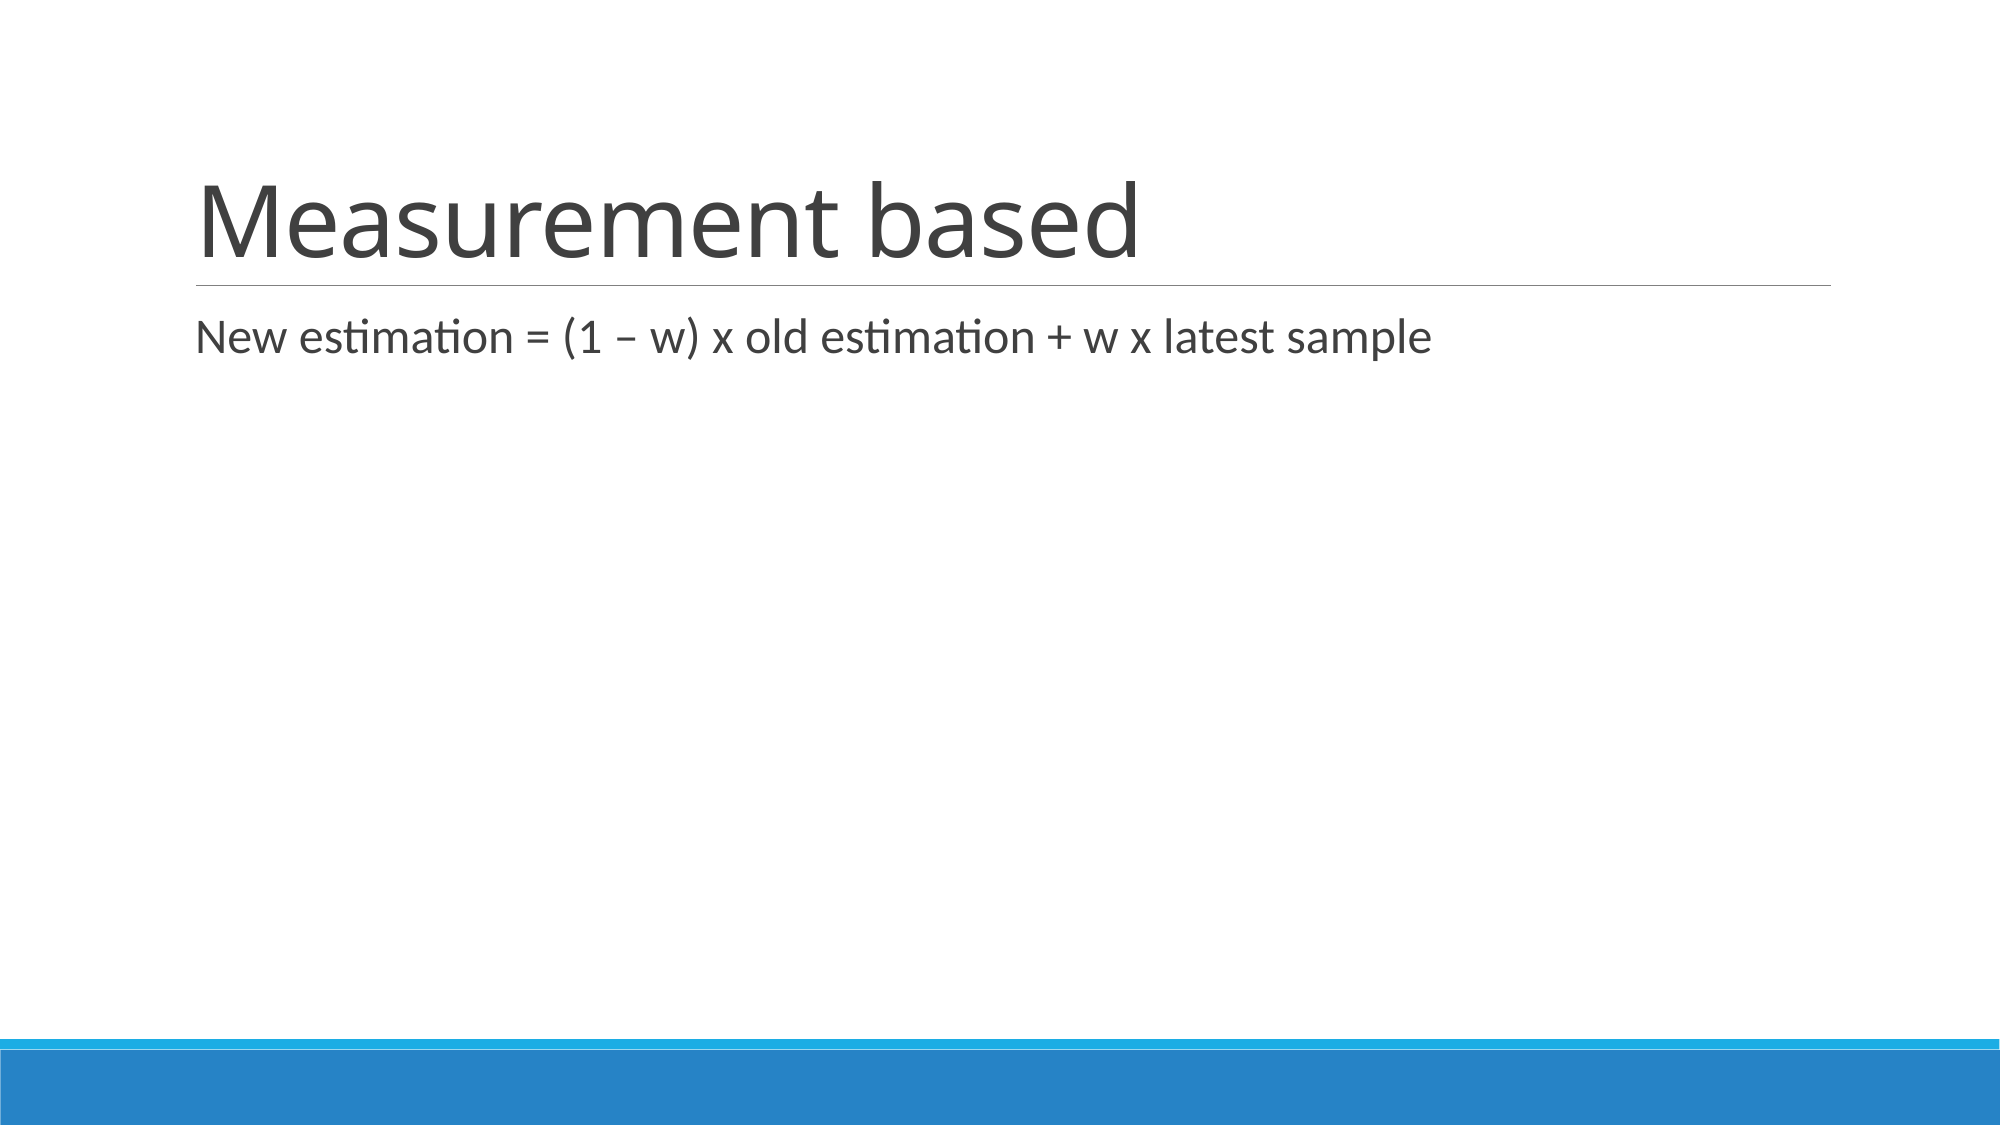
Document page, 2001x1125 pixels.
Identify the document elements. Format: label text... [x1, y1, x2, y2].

title Measurement based [180, 47, 1830, 285]
list New estimation = (1 – w) x old estimation + w x latest sample [180, 302, 1830, 963]
